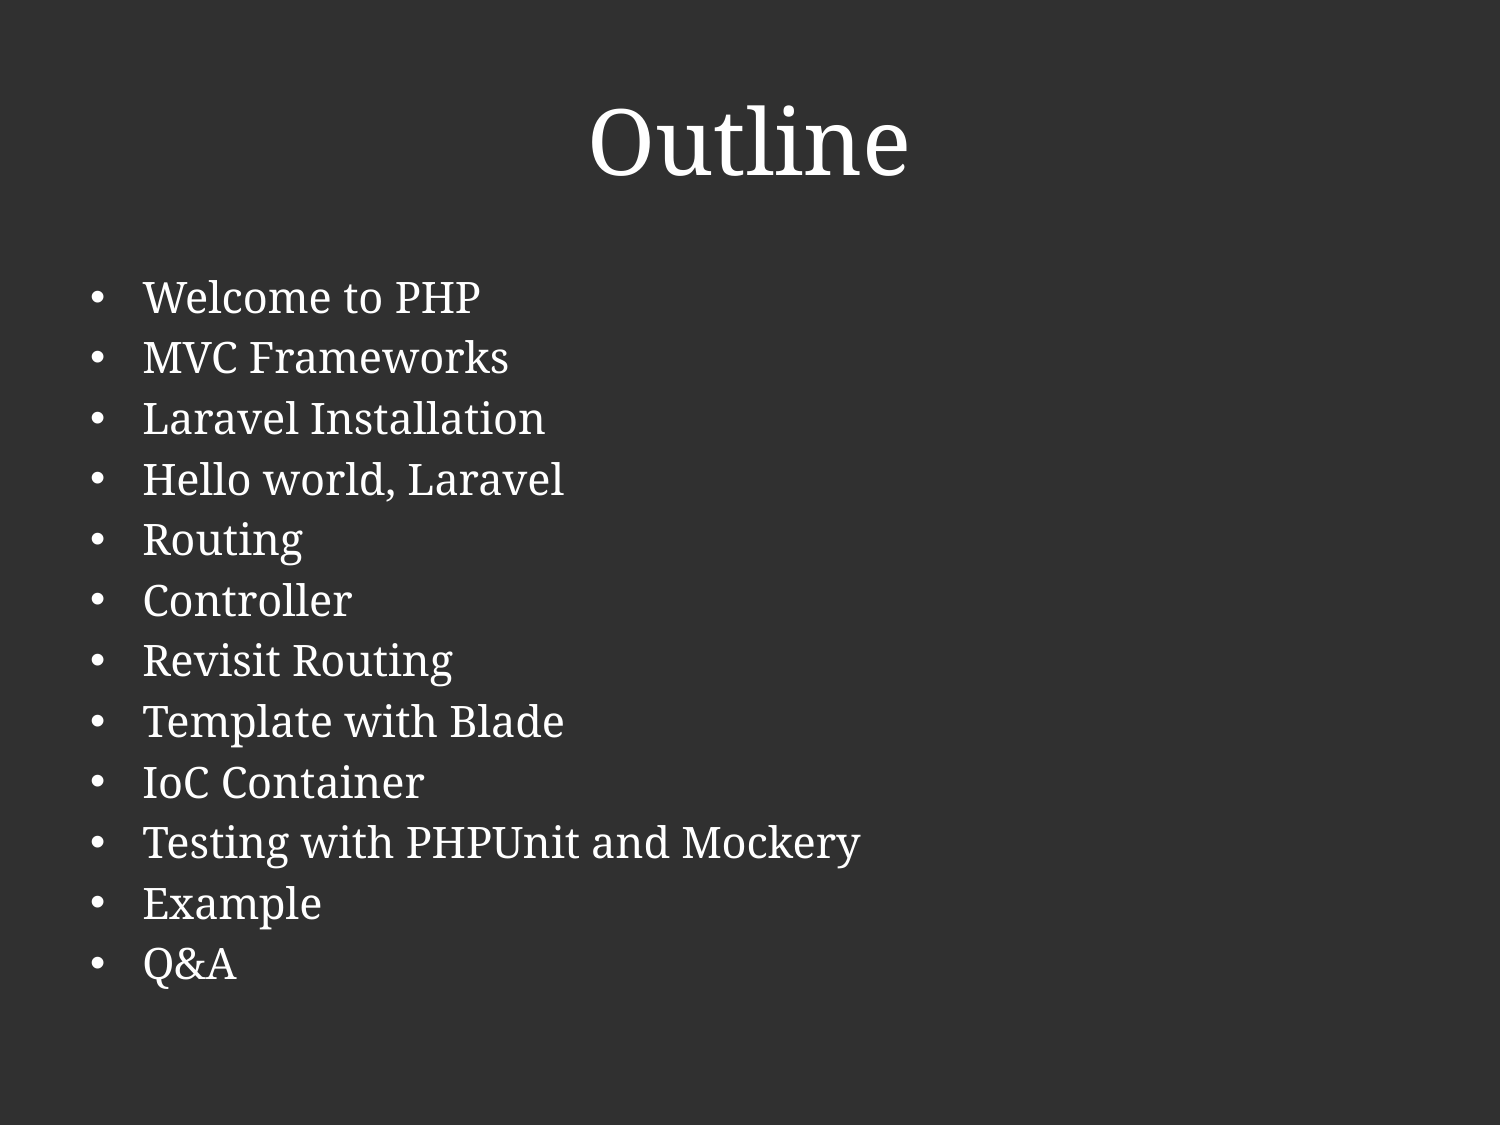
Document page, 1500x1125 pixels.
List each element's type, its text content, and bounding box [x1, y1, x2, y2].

list Welcome to PHP MVC Frameworks Laravel Installation Hello world, Laravel Routing Controller Revisit Routing Template with Blade IoC Container Testing with PHPUnit and Mockery Example Q&A [75, 262, 1425, 1005]
title Outline [75, 45, 1425, 233]
